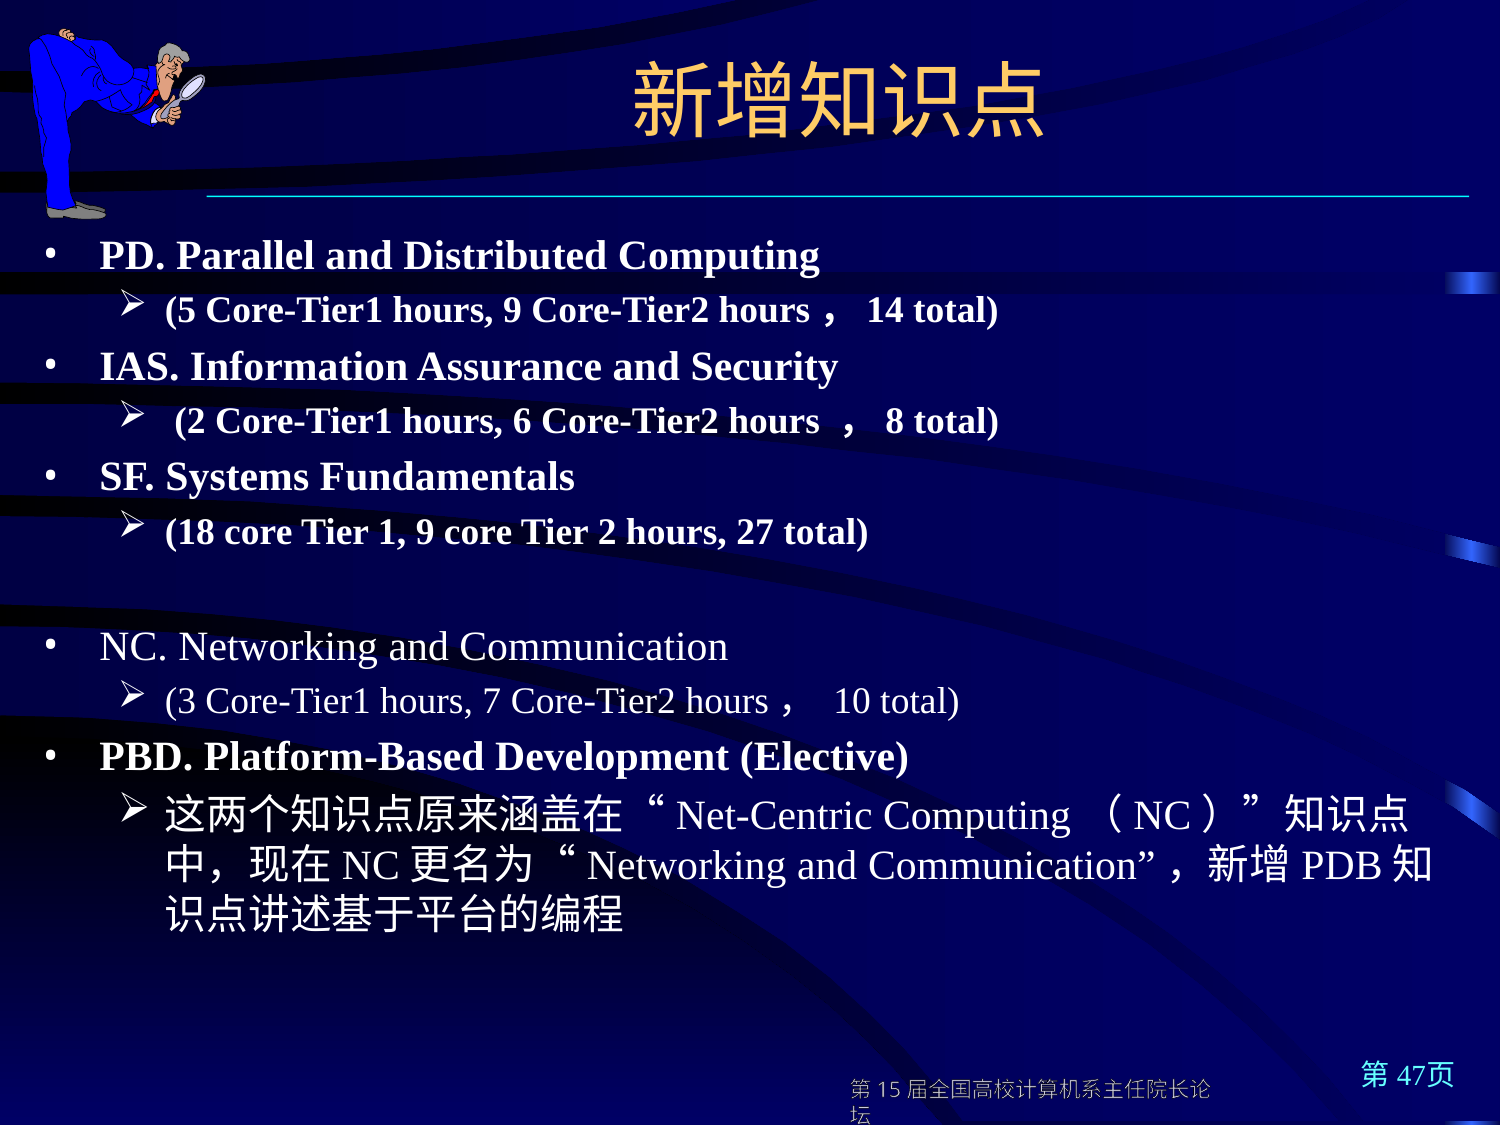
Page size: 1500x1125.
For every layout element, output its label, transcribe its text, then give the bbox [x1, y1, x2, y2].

title 新增知识点 [208, 28, 1472, 169]
list PD. Parallel and Distributed Computing (5 Core-Tier1 hours, 9 Core-Tier2 hours，14 total) IAS. Information Assurance and Security (2 Core-Tier1 hours, 6 Core-Tier2 hours ，8 total) SF. Systems Fundamentals (18 core Tier 1, 9 core Tier 2 hours, 27 total) NC. Networking and Communication (3 Core-Tier1 hours, 7 Core-Tier2 hours， 10 total) PBD. Platform-Based Development (Elective) 这两个知识点原来涵盖在“Net-Centric Computing（NC）”知识点中，现在NC更名为“Networking and Communication”，新增PDB知识点讲述基于平台的编程 [27, 219, 1471, 1047]
slide_number 第47页 [1157, 1048, 1471, 1103]
text_box 第15届全国高校计算机系主任院长论坛 [834, 1067, 1245, 1125]
